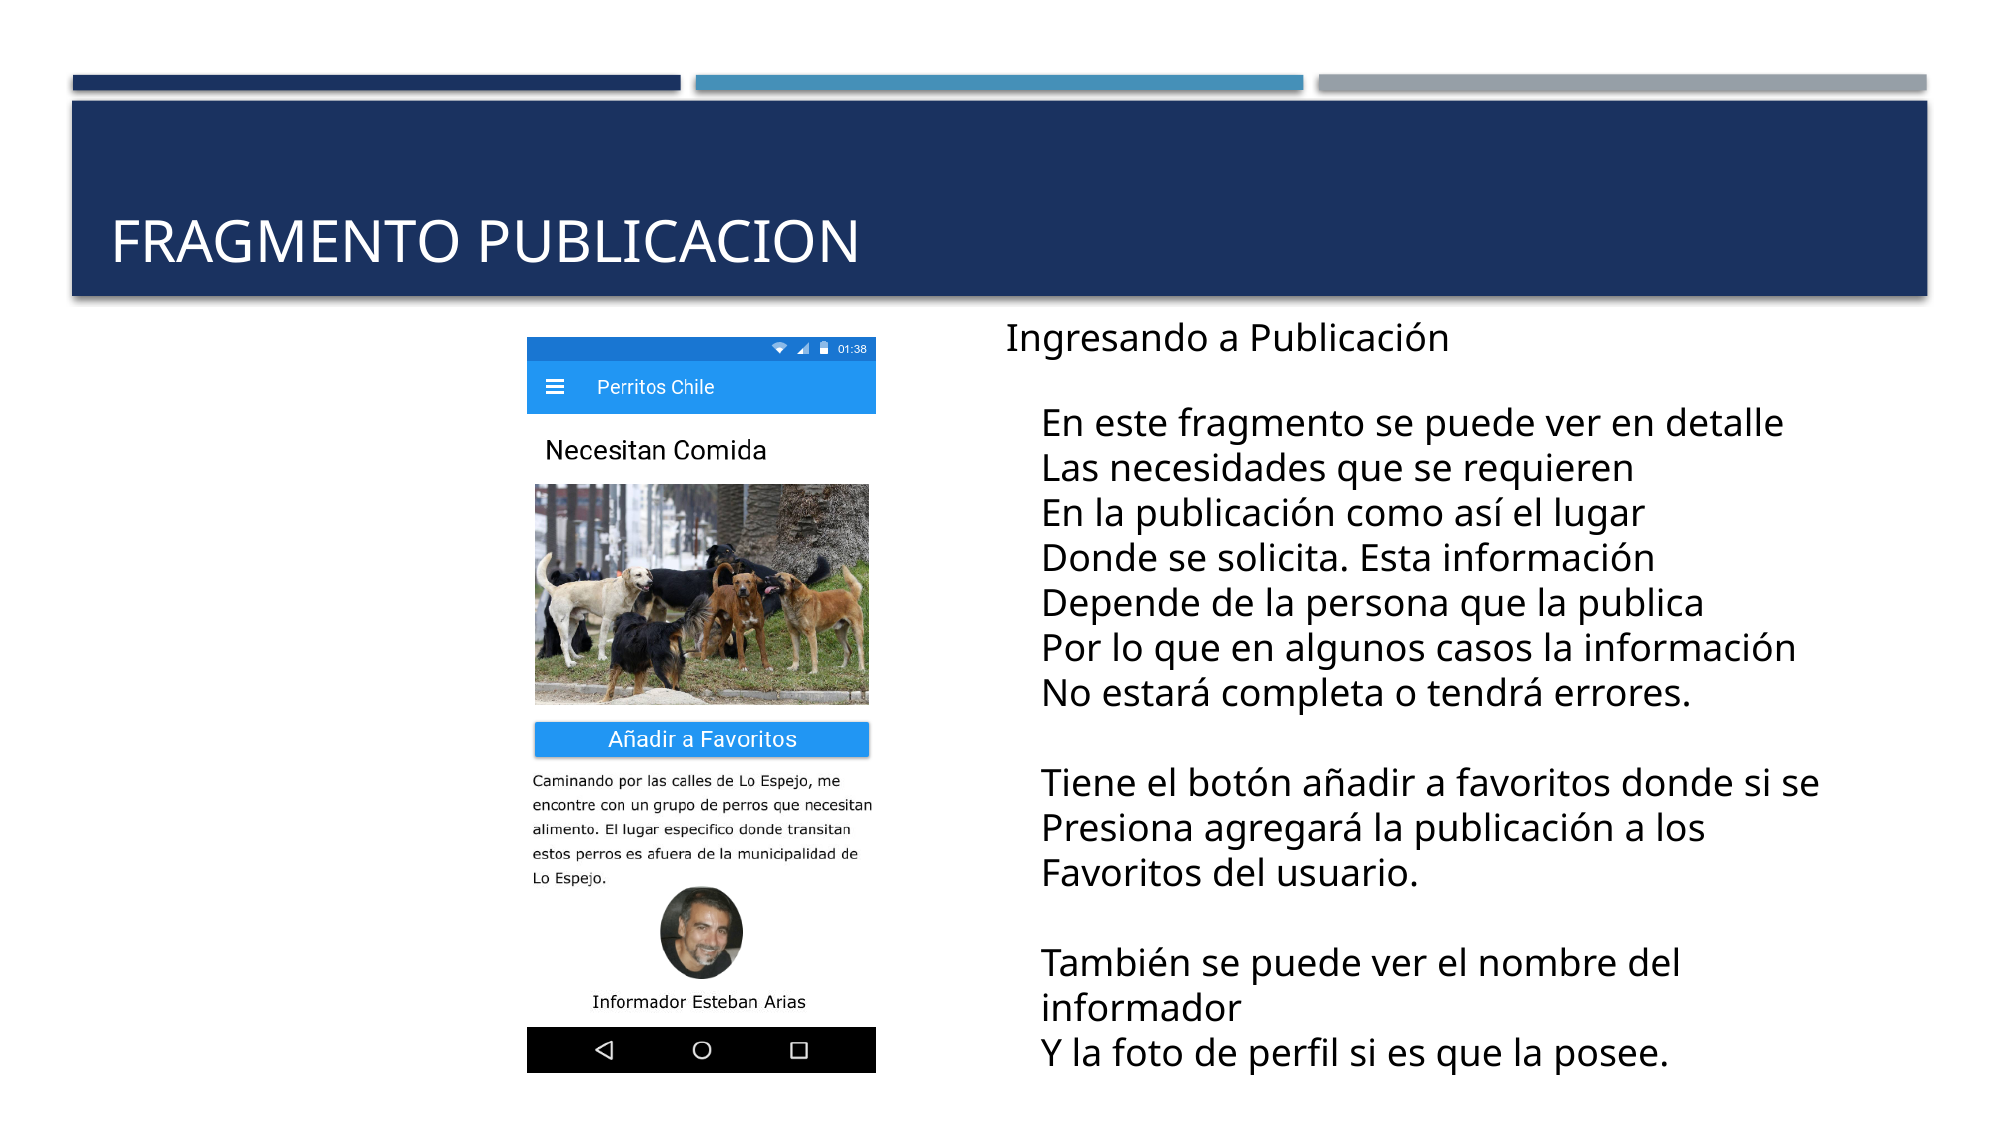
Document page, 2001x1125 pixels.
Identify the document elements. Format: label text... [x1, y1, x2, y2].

text_box En este fragmento se puede ver en detalle Las necesidades que se requieren En la publicación como así el lugar Donde se solicita. Esta información Depende de la persona que la publica Por lo que en algunos casos la información No estará completa o tendrá errores. Tiene el botón añadir a favoritos donde si se Presiona agregará la publicación a los Favoritos del usuario. También se puede ver el nombre del informador Y la foto de perfil si es que la posee. [1026, 392, 1842, 1082]
title Fragmento publicacion [95, 115, 1905, 282]
picture [526, 337, 877, 1074]
text_box Ingresando a Publicación [991, 306, 1466, 367]
